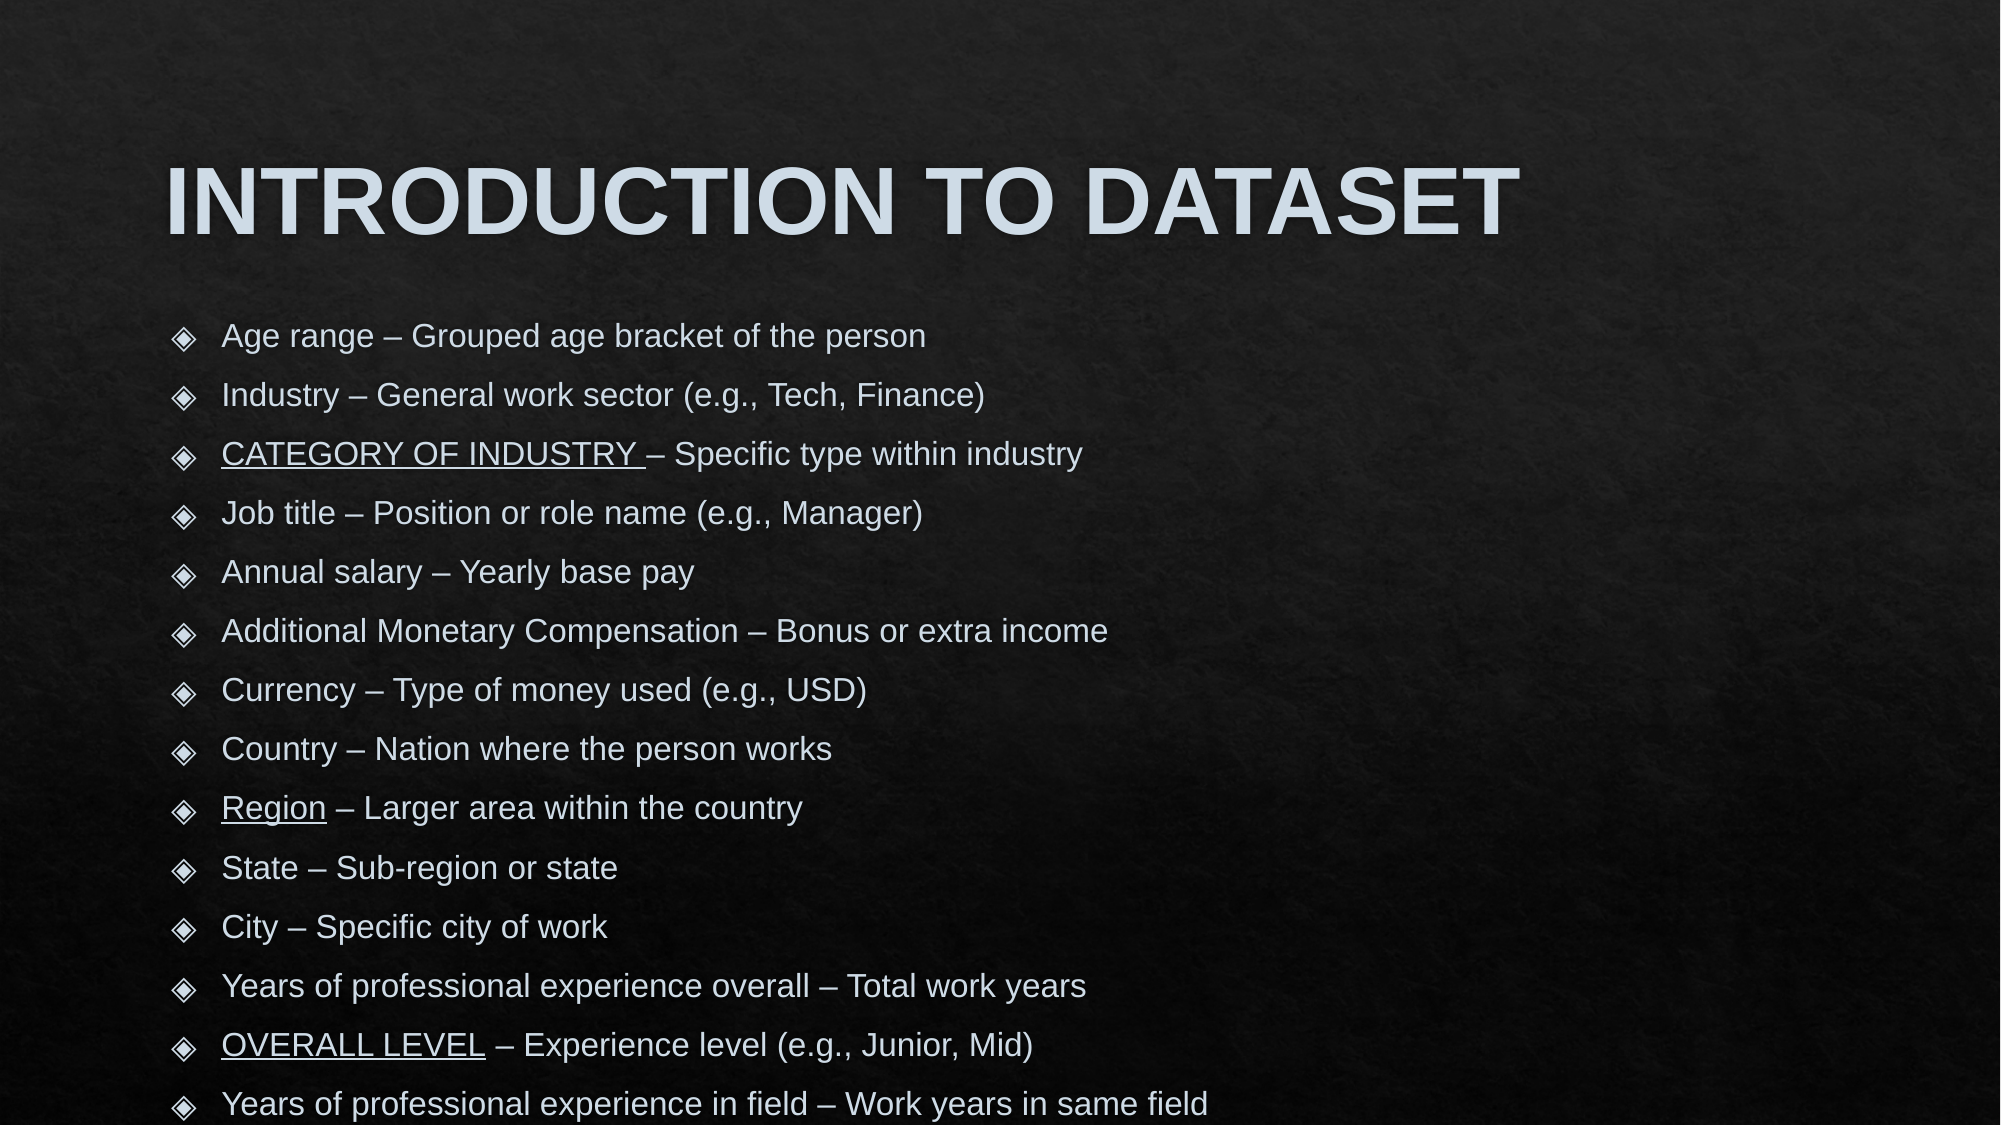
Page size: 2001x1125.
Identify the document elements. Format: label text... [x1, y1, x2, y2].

picture [0, 0, 2001, 1125]
list Age range – Grouped age bracket of the person Industry – General work sector (e.g., Tech, Finance) CATEGORY OF INDUSTRY – Specific type within industry Job title – Position or role name (e.g., Manager) Annual salary – Yearly base pay Additional Monetary Compensation – Bonus or extra income Currency – Type of money used (e.g., USD) Country – Nation where the person works Region – Larger area within the country State – Sub-region or state City – Specific city of work Years of professional experience overall – Total work years OVERALL LEVEL – Experience level (e.g., Junior, Mid) Years of professional experience in field – Work years in same field FIELD LEVEL – Skill level in current field Highest level of education completed – Education qualification Gender – Gender identity (e.g., Male, Female, Others) Final salary – Total income (salary + extras) Salary Category – Grouped salary range (e.g., 50k-1L,1L-5L) [149, 306, 1849, 950]
title INTRODUCTION TO DATASET [149, 99, 1849, 302]
